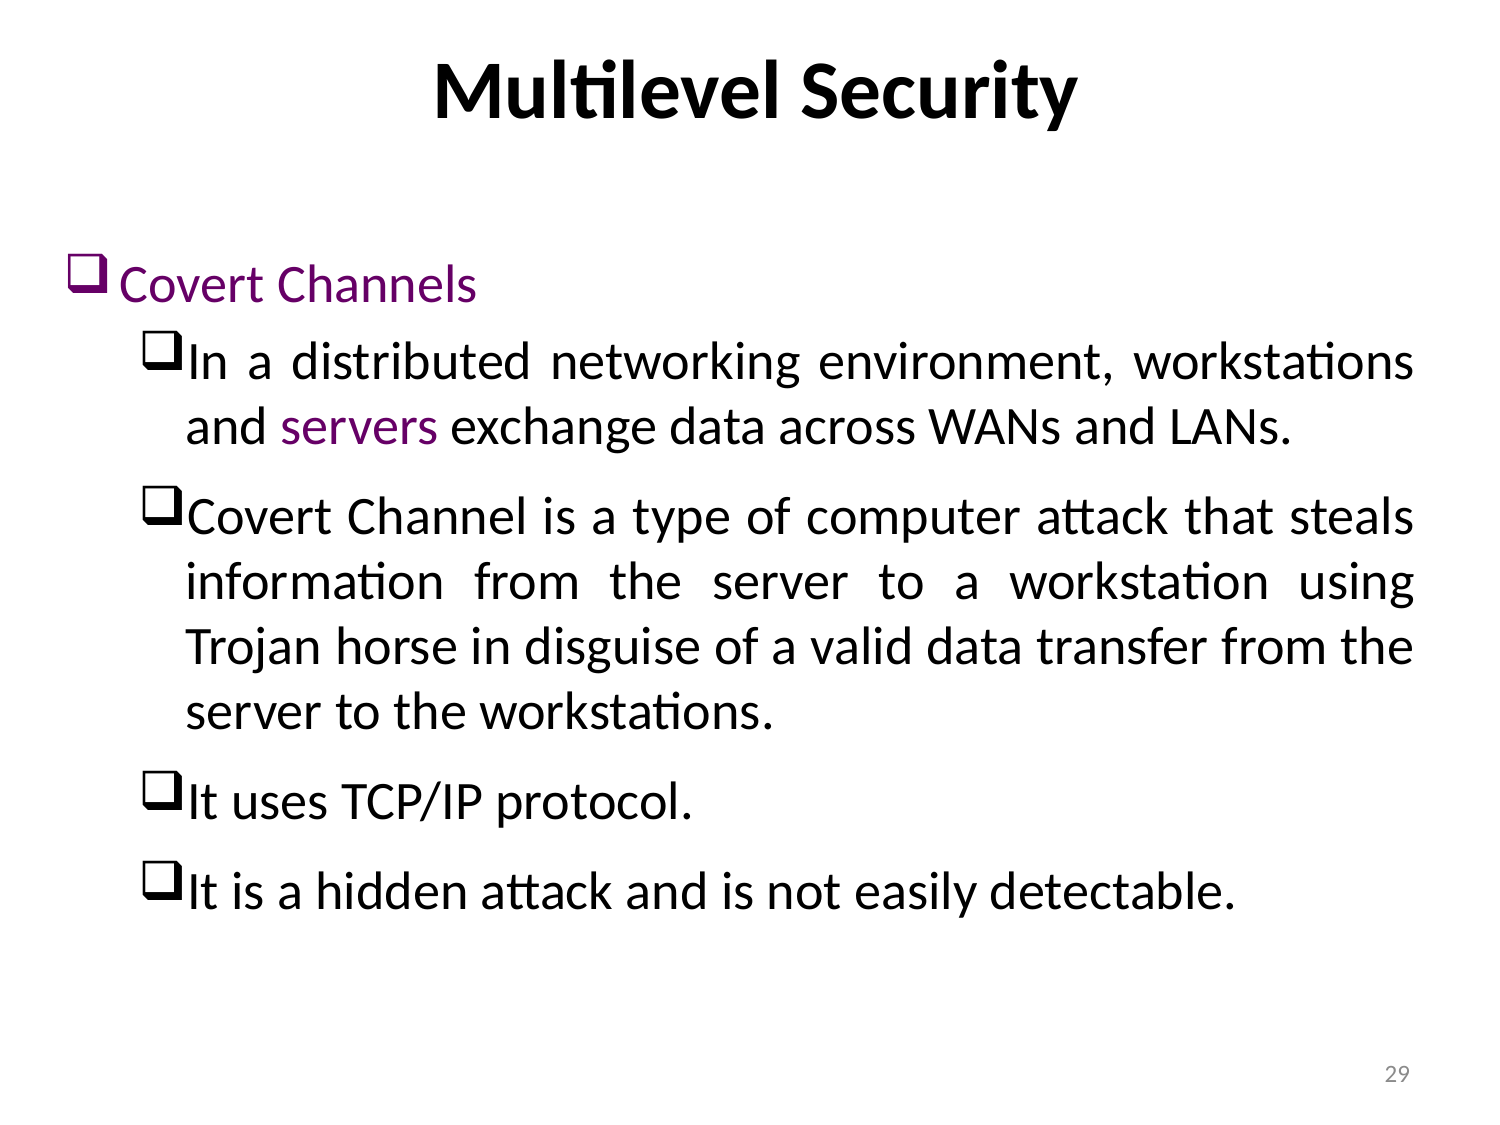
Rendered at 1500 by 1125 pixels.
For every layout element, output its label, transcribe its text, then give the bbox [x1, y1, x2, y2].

title Multilevel Security [143, 23, 1369, 147]
list Covert Channels In a distributed networking environment, workstations and servers exchange data across WANs and LANs. Covert Channel is a type of computer attack that steals information from the server to a workstation using Trojan horse in disguise of a valid data transfer from the server to the workstations. It uses TCP/IP protocol. It is a hidden attack and is not easily detectable. [48, 240, 1432, 1008]
slide_number 29 [1074, 1042, 1425, 1103]
